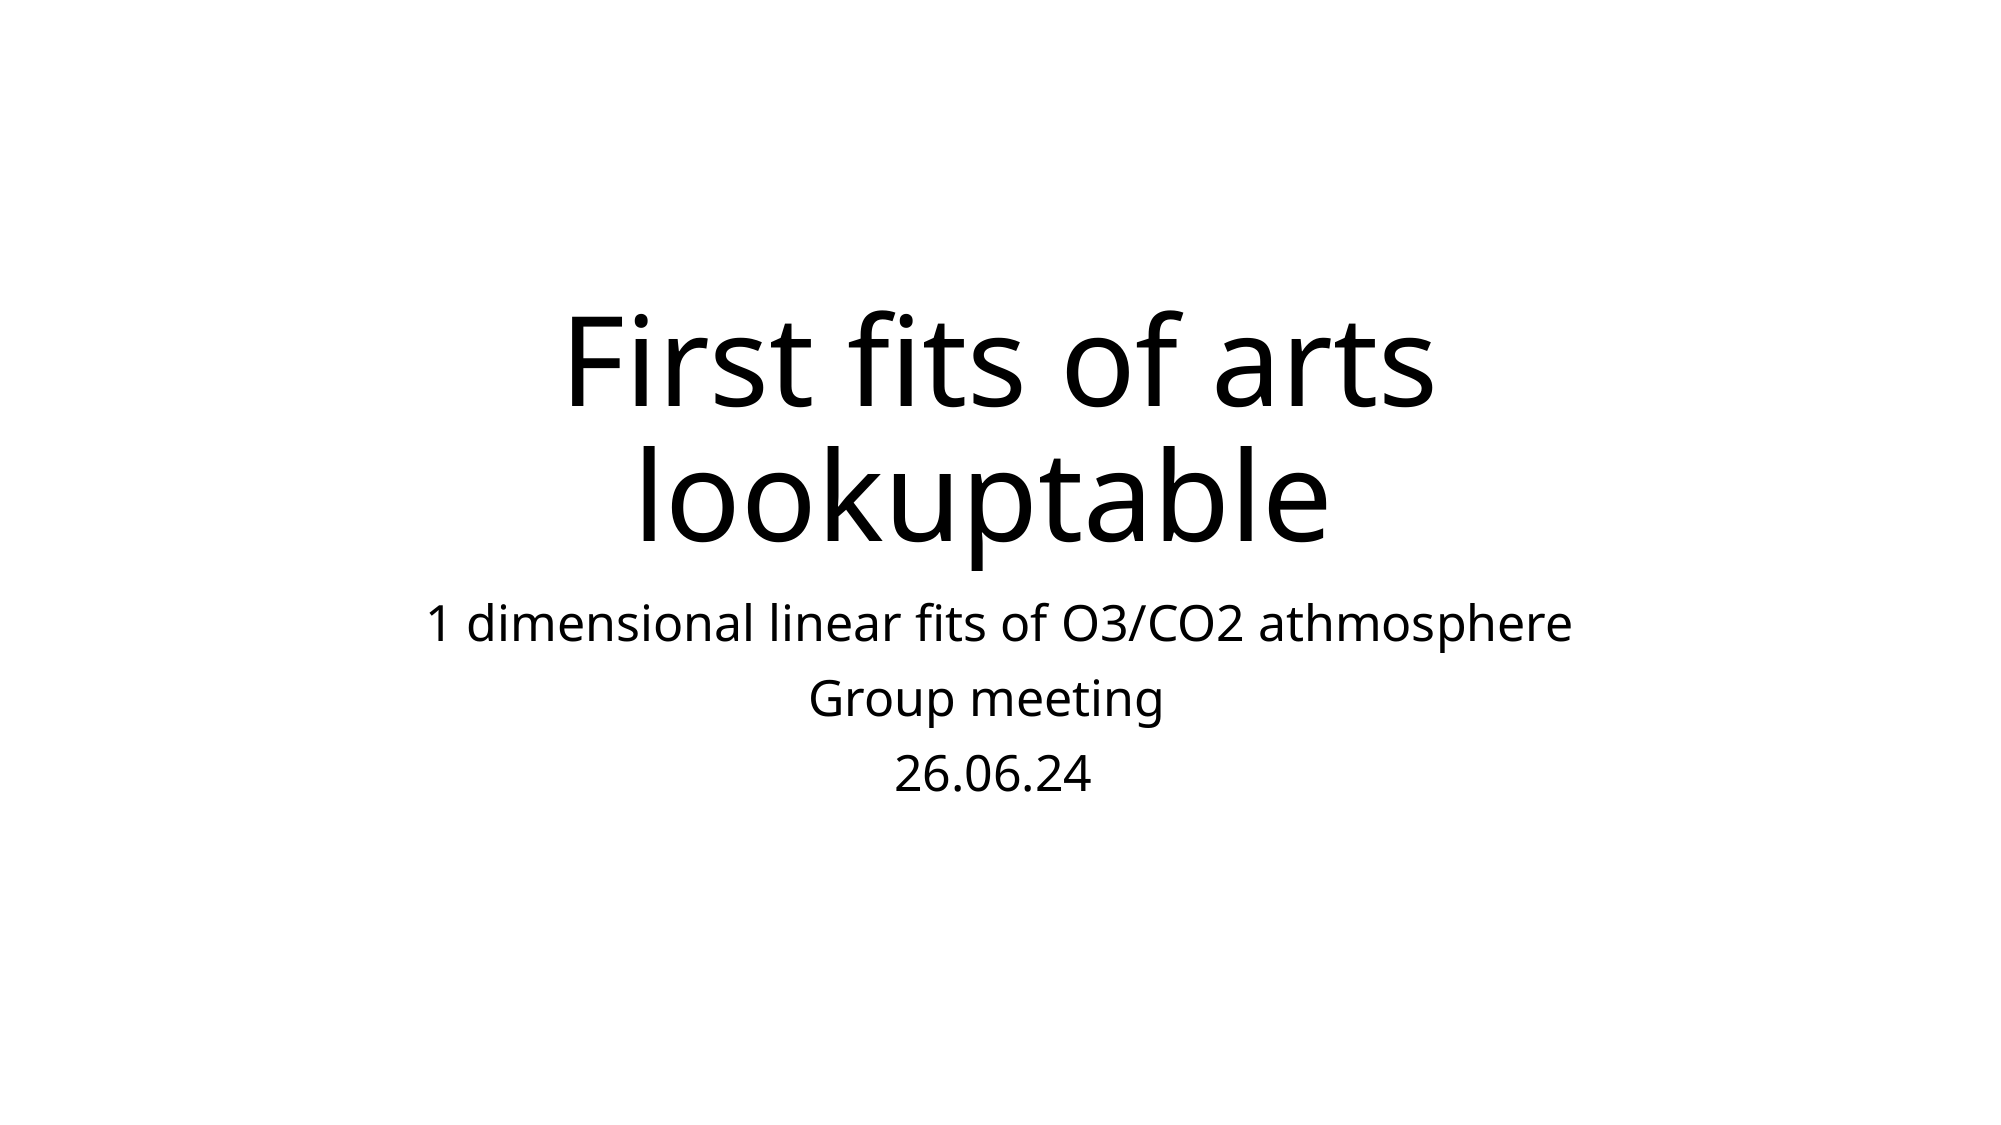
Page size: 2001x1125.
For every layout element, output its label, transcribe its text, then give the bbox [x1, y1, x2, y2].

title First fits of arts lookuptable [249, 184, 1750, 576]
subtitle 1 dimensional linear fits of O3/CO2 athmosphere Group meeting 26.06.24 [249, 590, 1750, 863]
